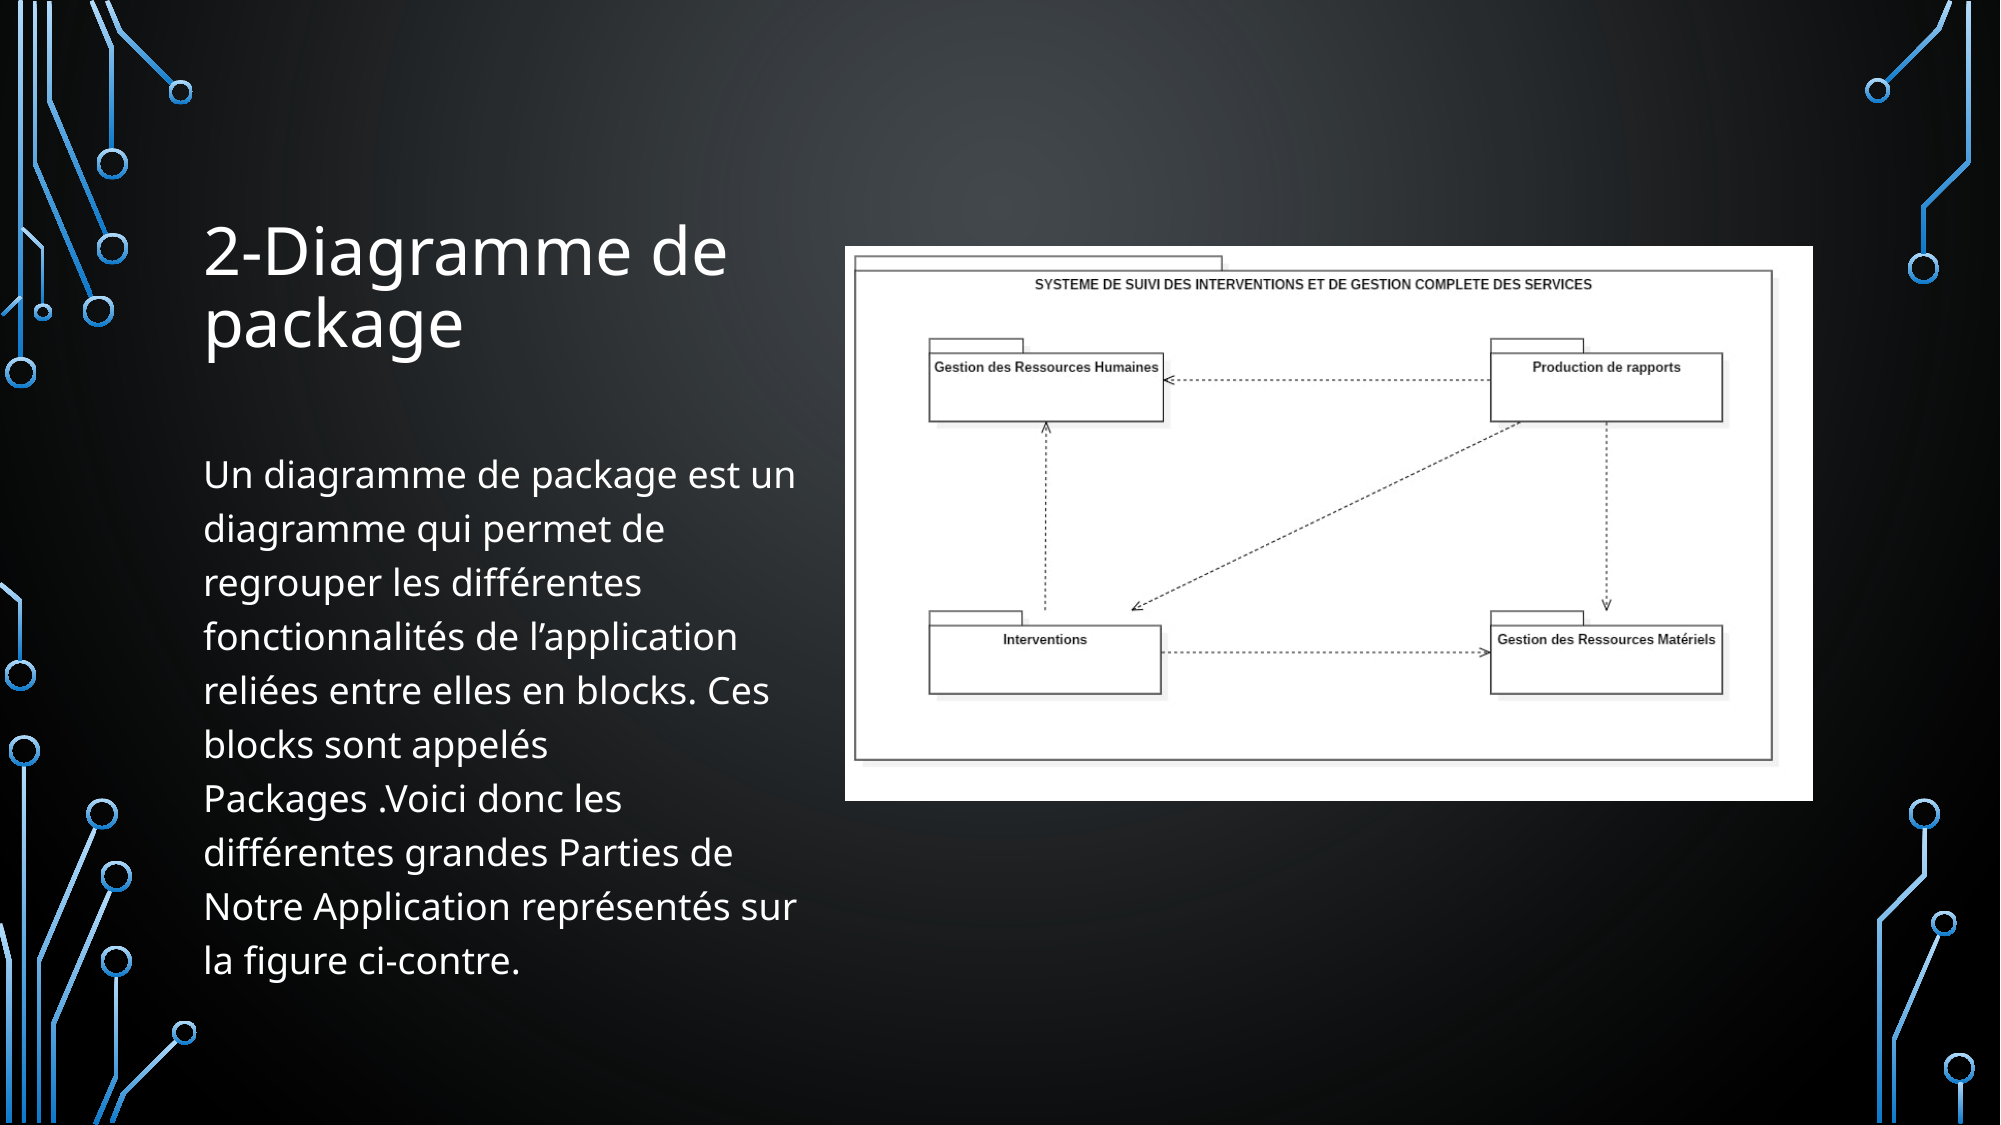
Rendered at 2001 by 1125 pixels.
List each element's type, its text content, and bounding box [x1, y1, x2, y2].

list Un diagramme de package est un diagramme qui permet de regrouper les différentes fonctionnalités de l’application reliées entre elles en blocks. Ces blocks sont appelés Packages .Voici donc les différentes grandes Parties de Notre Application représentés sur la figure ci-contre. [188, 369, 821, 950]
title 2-Diagramme de package [188, 99, 821, 369]
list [845, 245, 1813, 802]
